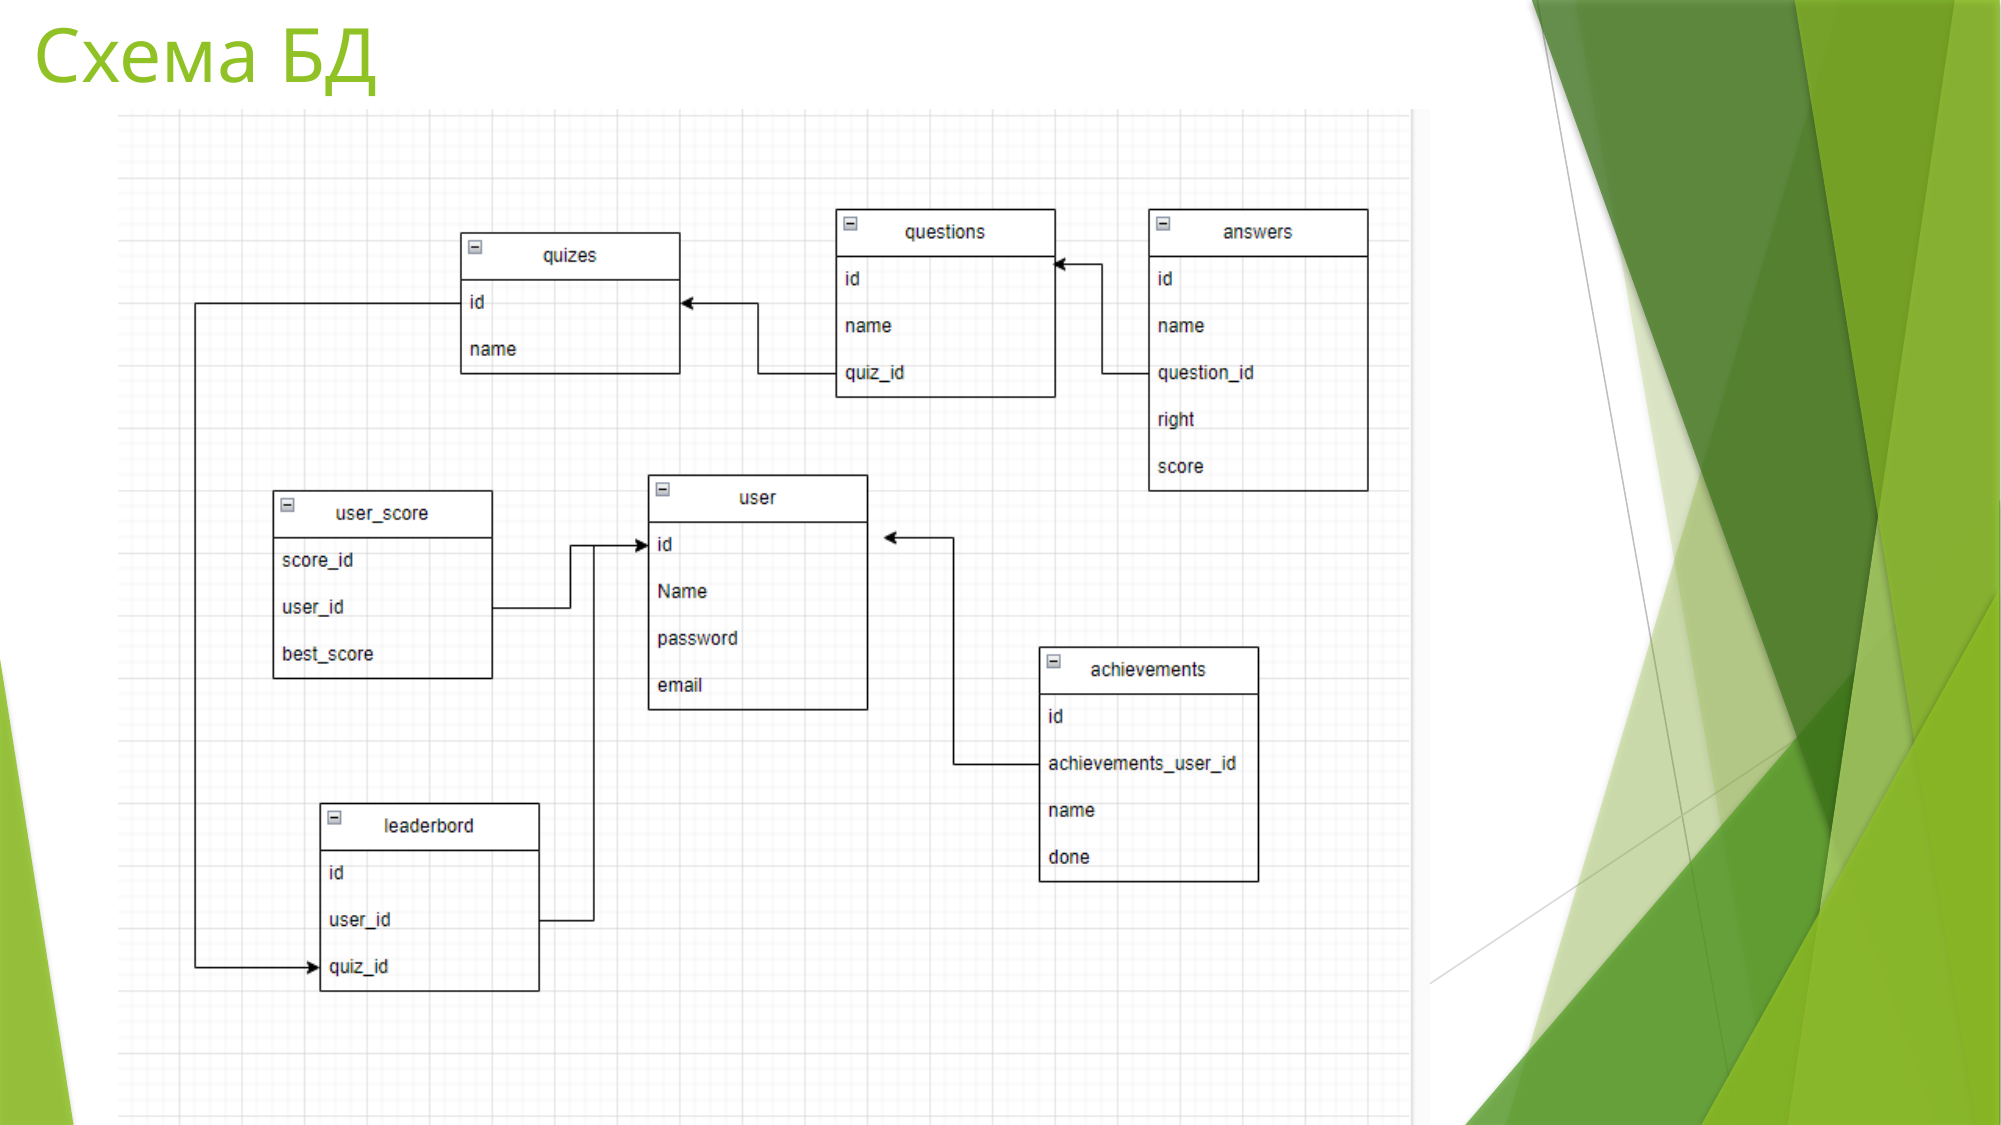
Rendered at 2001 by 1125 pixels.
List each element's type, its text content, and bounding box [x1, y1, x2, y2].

picture [117, 108, 1430, 1125]
title Схема БД [18, 0, 1430, 217]
